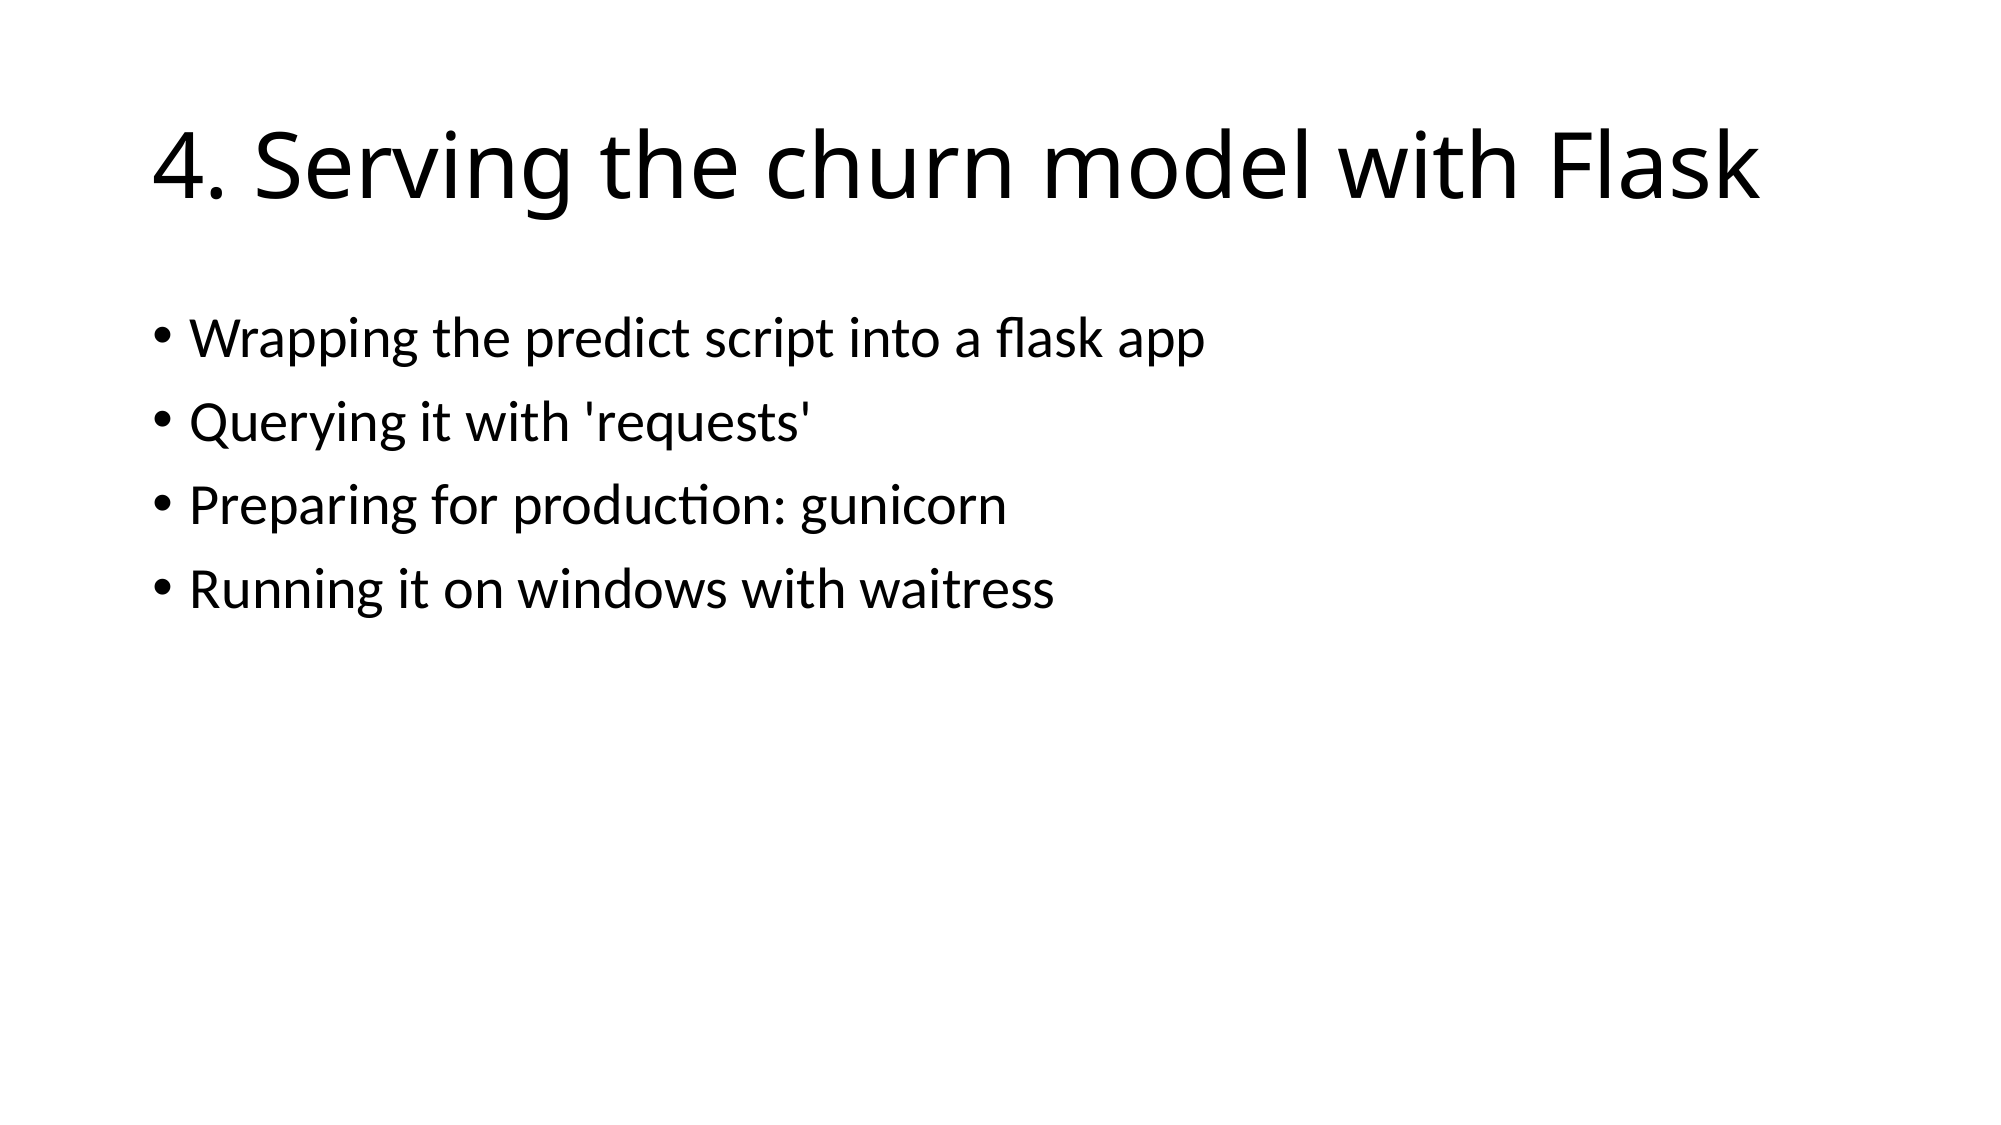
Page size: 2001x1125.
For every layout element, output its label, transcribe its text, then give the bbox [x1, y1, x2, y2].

title 4. Serving the churn model with Flask [137, 59, 1863, 278]
list Wrapping the predict script into a flask app Querying it with 'requests' Preparing for production: gunicorn Running it on windows with waitress [137, 299, 1863, 1014]
